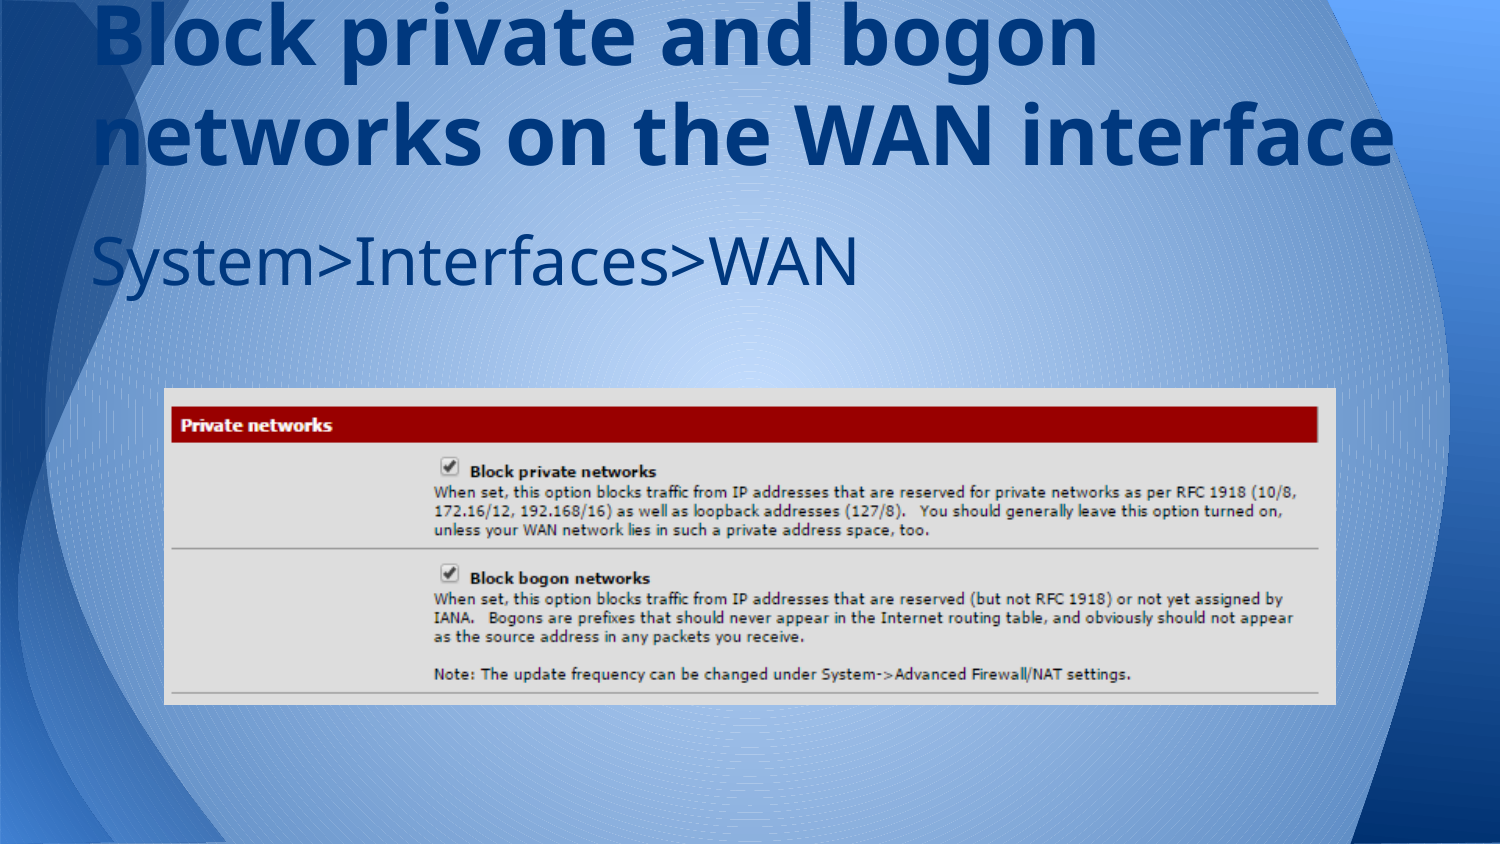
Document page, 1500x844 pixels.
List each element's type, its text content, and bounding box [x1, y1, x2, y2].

picture [163, 388, 1337, 705]
list System>Interfaces>WAN [75, 204, 1425, 800]
title Block private and bogon networks on the WAN interface [75, 33, 1425, 197]
